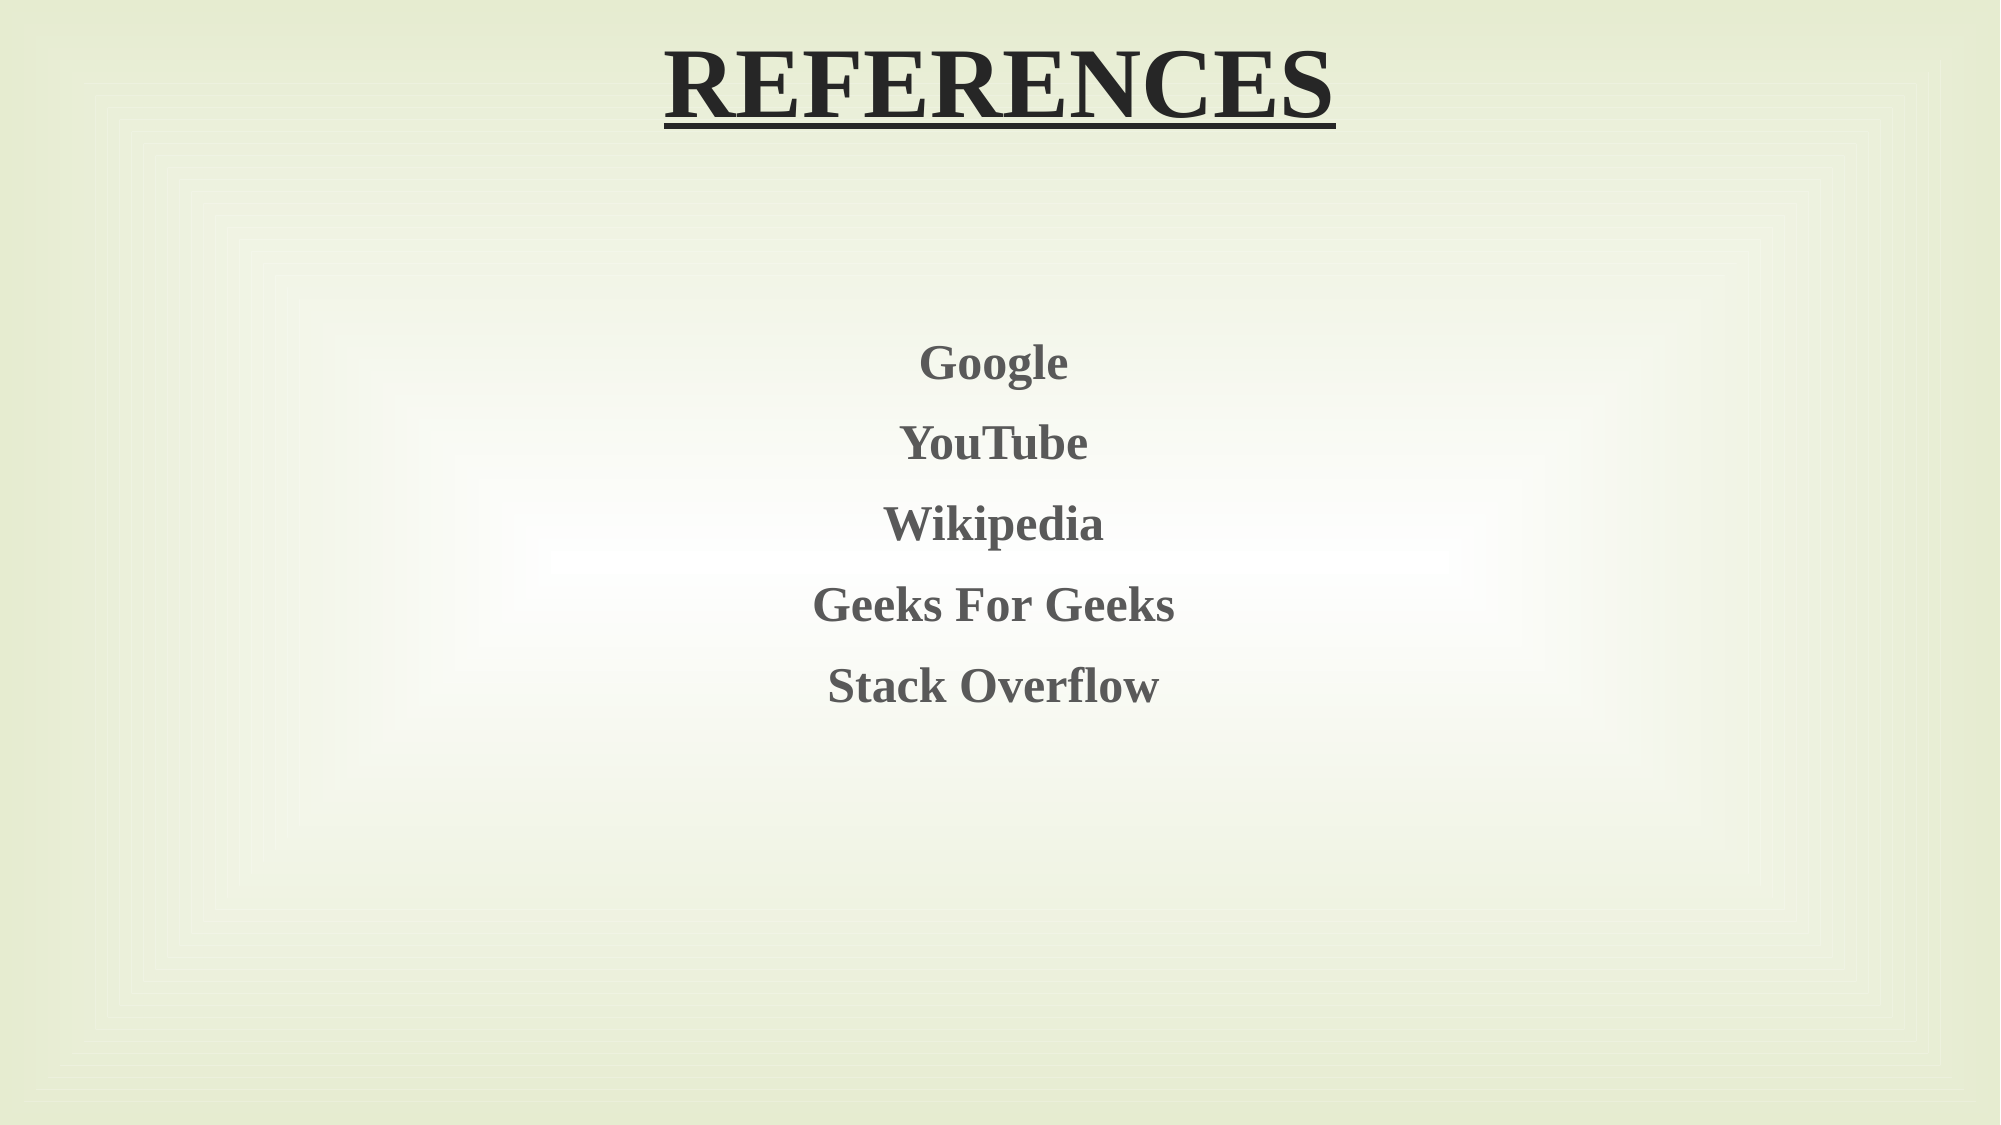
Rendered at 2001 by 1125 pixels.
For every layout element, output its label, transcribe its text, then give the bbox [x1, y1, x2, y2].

title REFERENCES [57, 0, 1943, 145]
subtitle Google YouTube Wikipedia Geeks For Geeks Stack Overflow [198, 321, 1802, 718]
